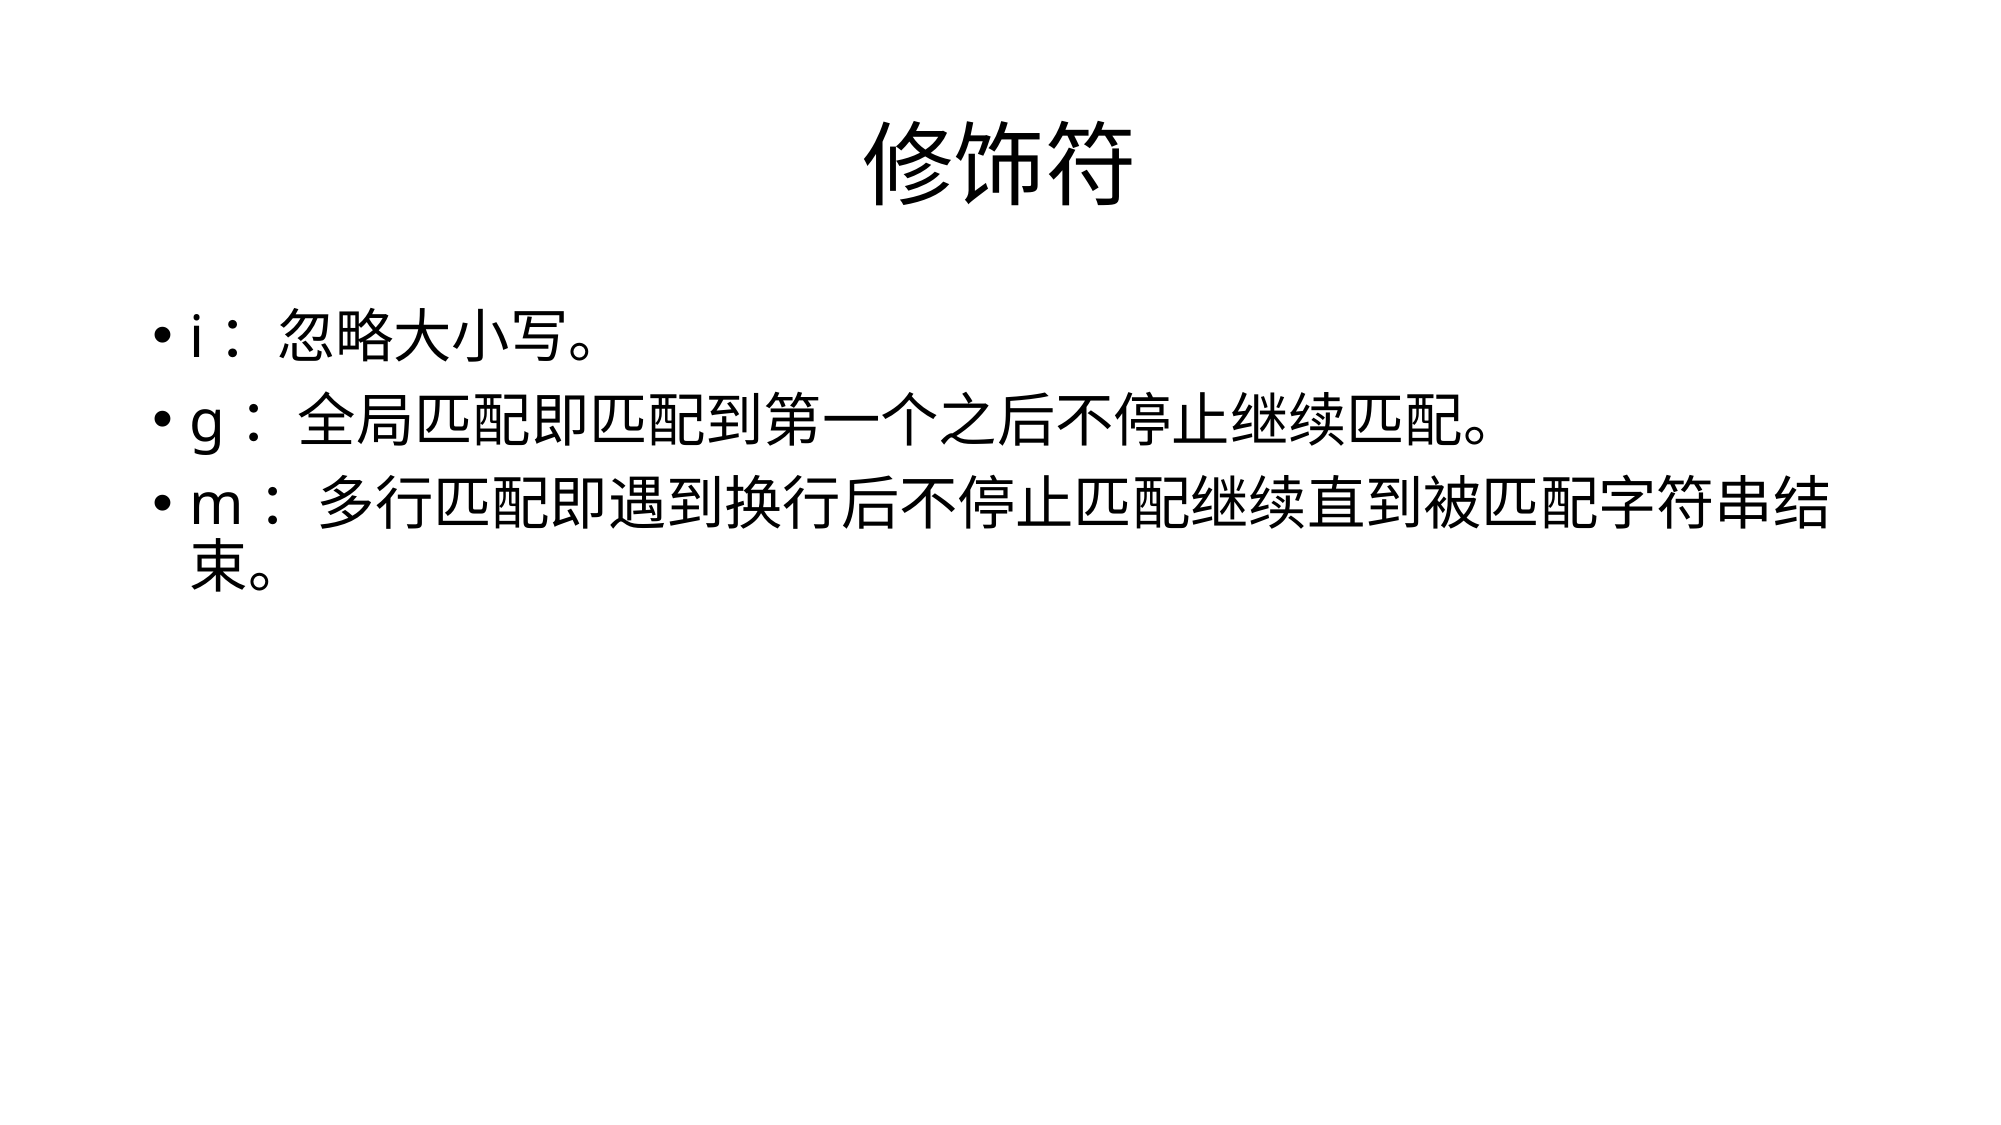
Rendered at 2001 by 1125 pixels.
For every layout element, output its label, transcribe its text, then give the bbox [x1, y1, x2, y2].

list i：忽略大小写。 g：全局匹配即匹配到第一个之后不停止继续匹配。 m：多行匹配即遇到换行后不停止匹配继续直到被匹配字符串结束。 [137, 299, 1863, 1014]
title 修饰符 [137, 59, 1863, 278]
